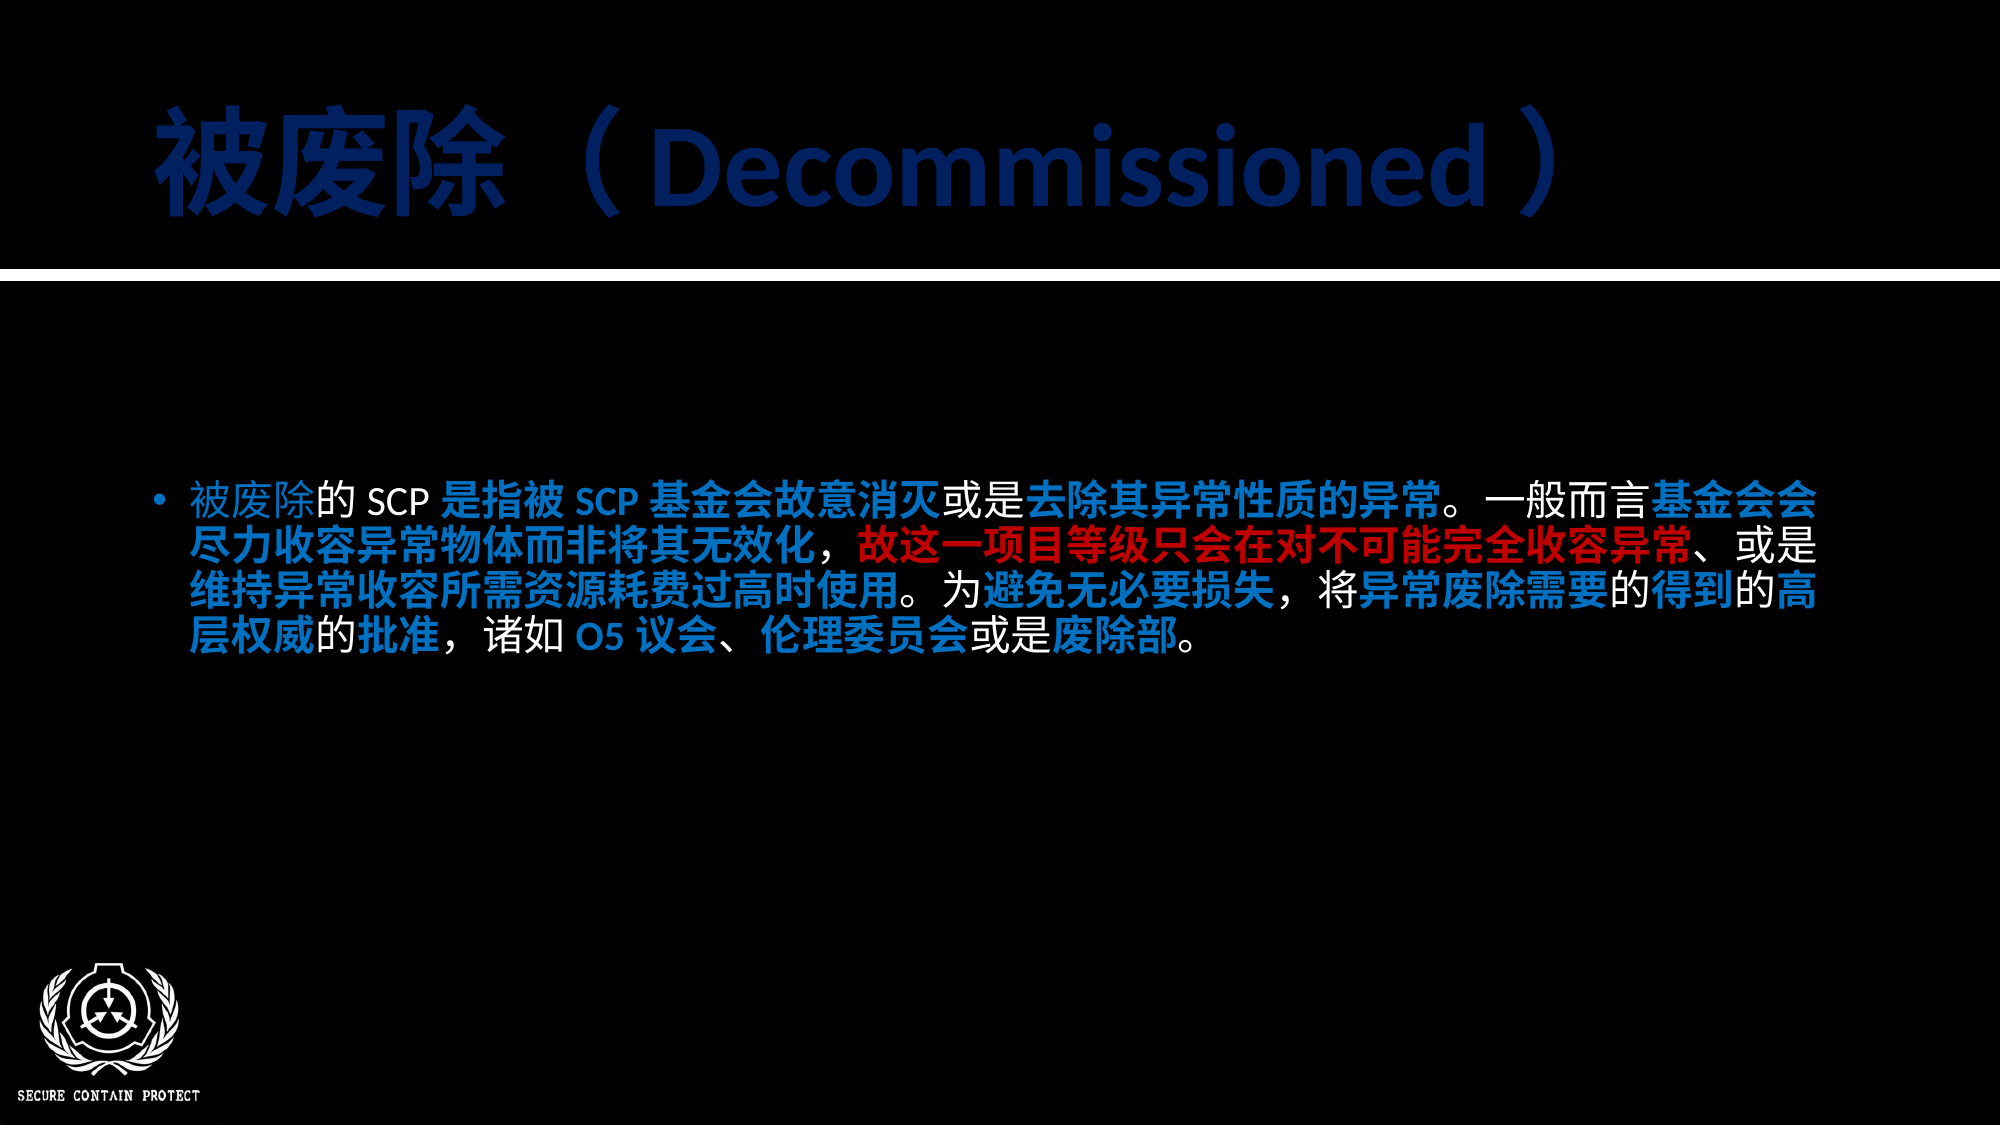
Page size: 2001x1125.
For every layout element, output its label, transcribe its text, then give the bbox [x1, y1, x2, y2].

picture [0, 935, 218, 1125]
list 被废除的SCP是指被SCP基金会故意消灭或是去除其异常性质的异常。一般而言基金会会尽力收容异常物体而非将其无效化，故这一项目等级只会在对不可能完全收容异常、或是维持异常收容所需资源耗费过高时使用。为避免无必要损失，将异常废除需要的得到的高层权威的批准，诸如O5议会、伦理委员会或是废除部。 [137, 472, 1863, 742]
title 被废除（Decommissioned） [137, 59, 1863, 269]
